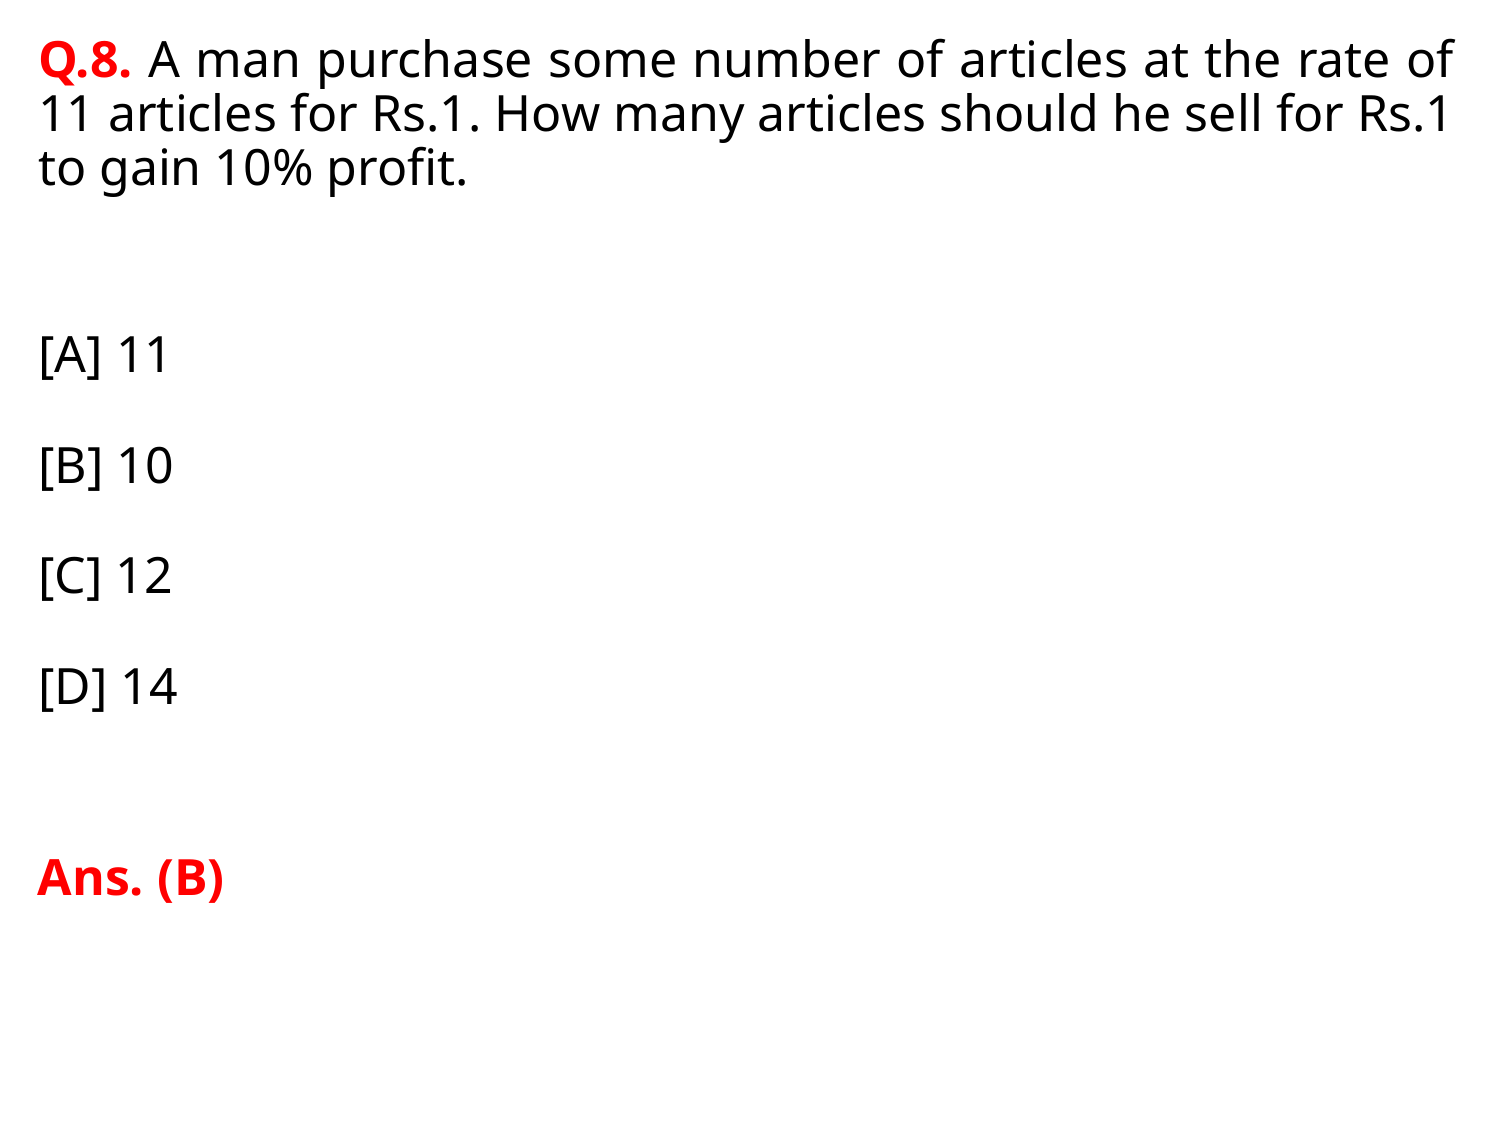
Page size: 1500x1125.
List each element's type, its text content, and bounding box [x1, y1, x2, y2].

list Q.8. A man purchase some number of articles at the rate of 11 articles for Rs.1. How many articles should he sell for Rs.1 to gain 10% profit. [A] 11 [B] 10 [C] 12 [D] 14 [23, 27, 1470, 765]
text_box Ans. (B) [23, 838, 360, 913]
